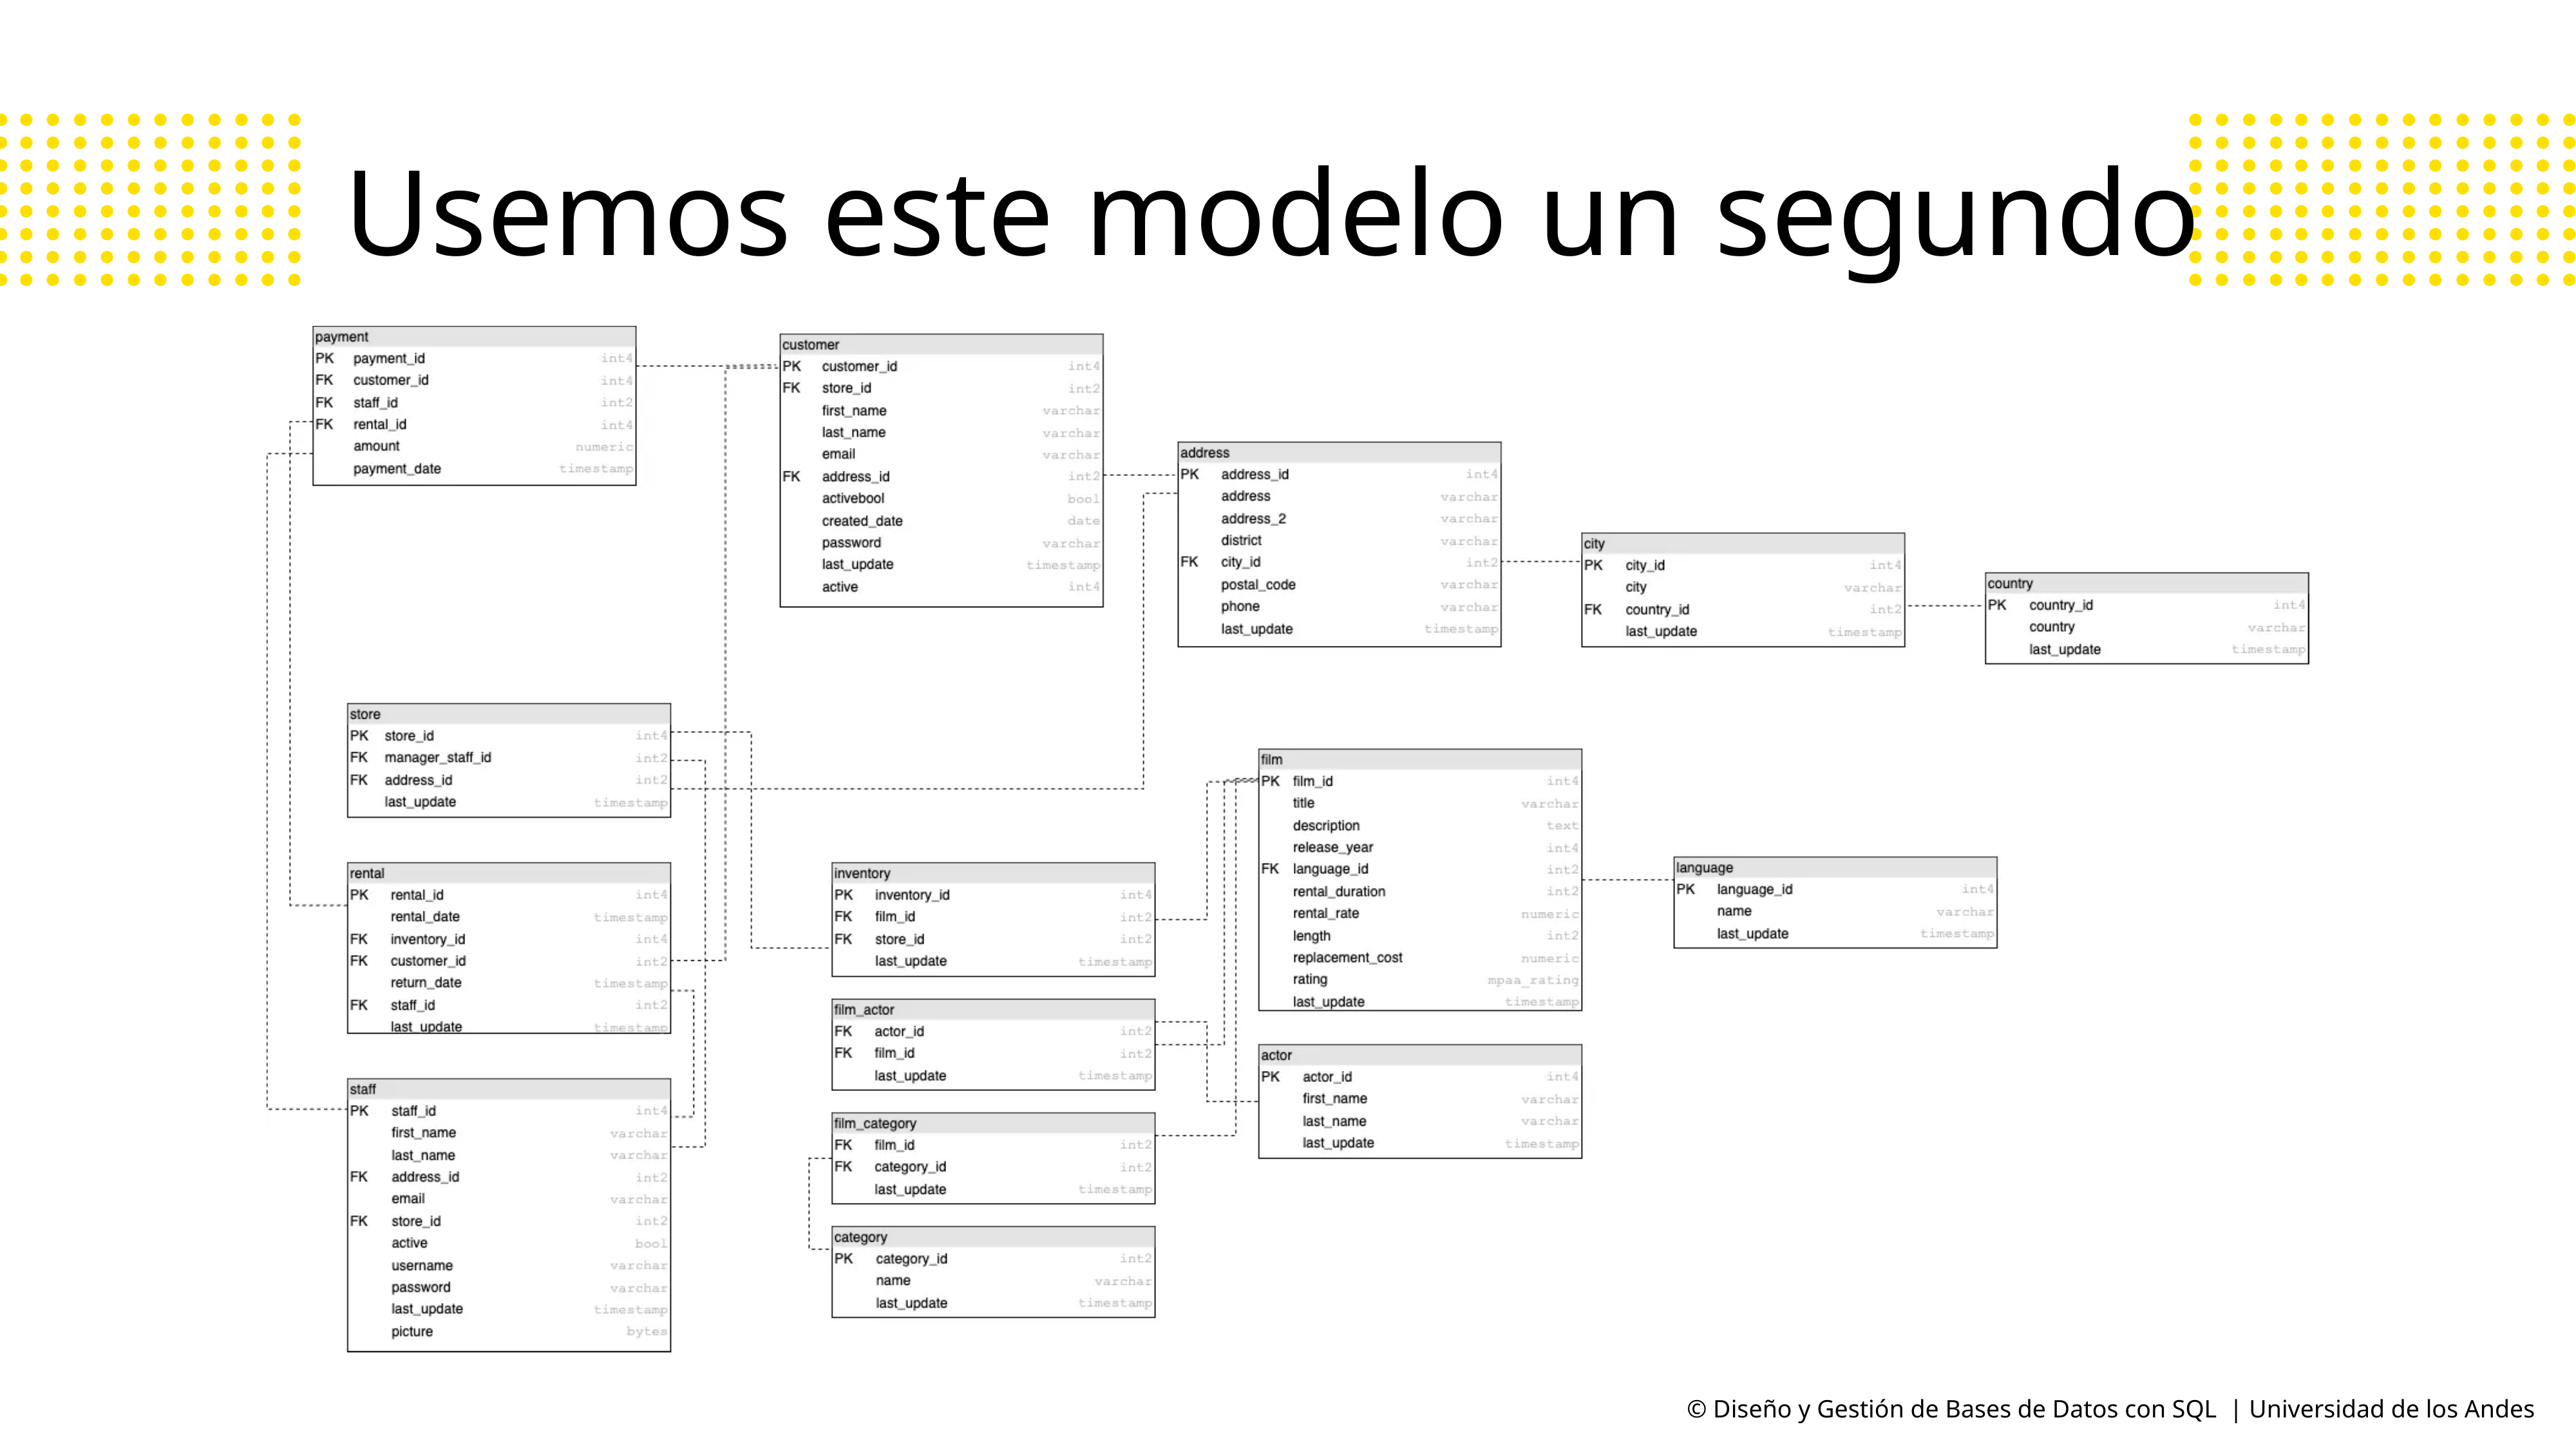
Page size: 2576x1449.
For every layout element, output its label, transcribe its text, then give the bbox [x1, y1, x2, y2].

text_box © Diseño y Gestión de Bases de Datos con SQL | Universidad de los Andes [38, 1388, 2552, 1428]
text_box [0, 113, 301, 287]
picture [266, 291, 2309, 1353]
title Usemos este modelo un segundo [334, 77, 2238, 324]
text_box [2188, 113, 2576, 287]
